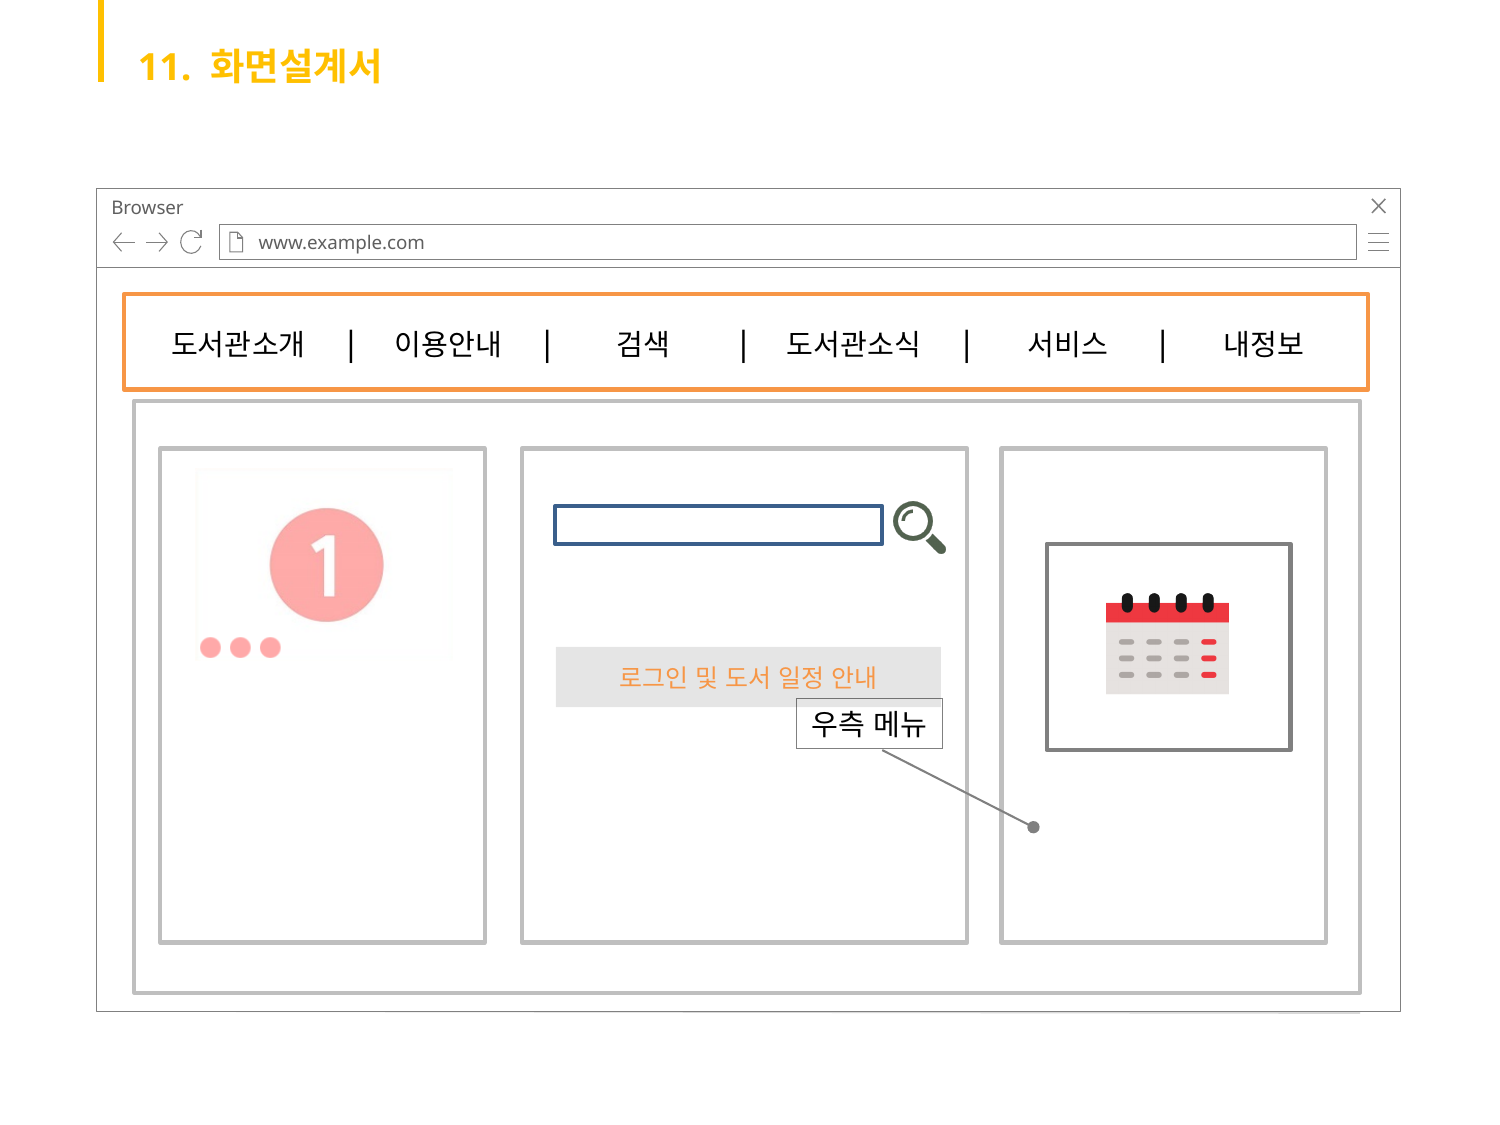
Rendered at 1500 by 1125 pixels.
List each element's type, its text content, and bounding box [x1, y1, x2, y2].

text_box 11. 화면설계서 [123, 35, 398, 95]
picture [1106, 582, 1229, 706]
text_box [882, 749, 1034, 828]
picture [892, 500, 947, 555]
picture [194, 468, 453, 661]
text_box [96, 188, 1401, 1012]
